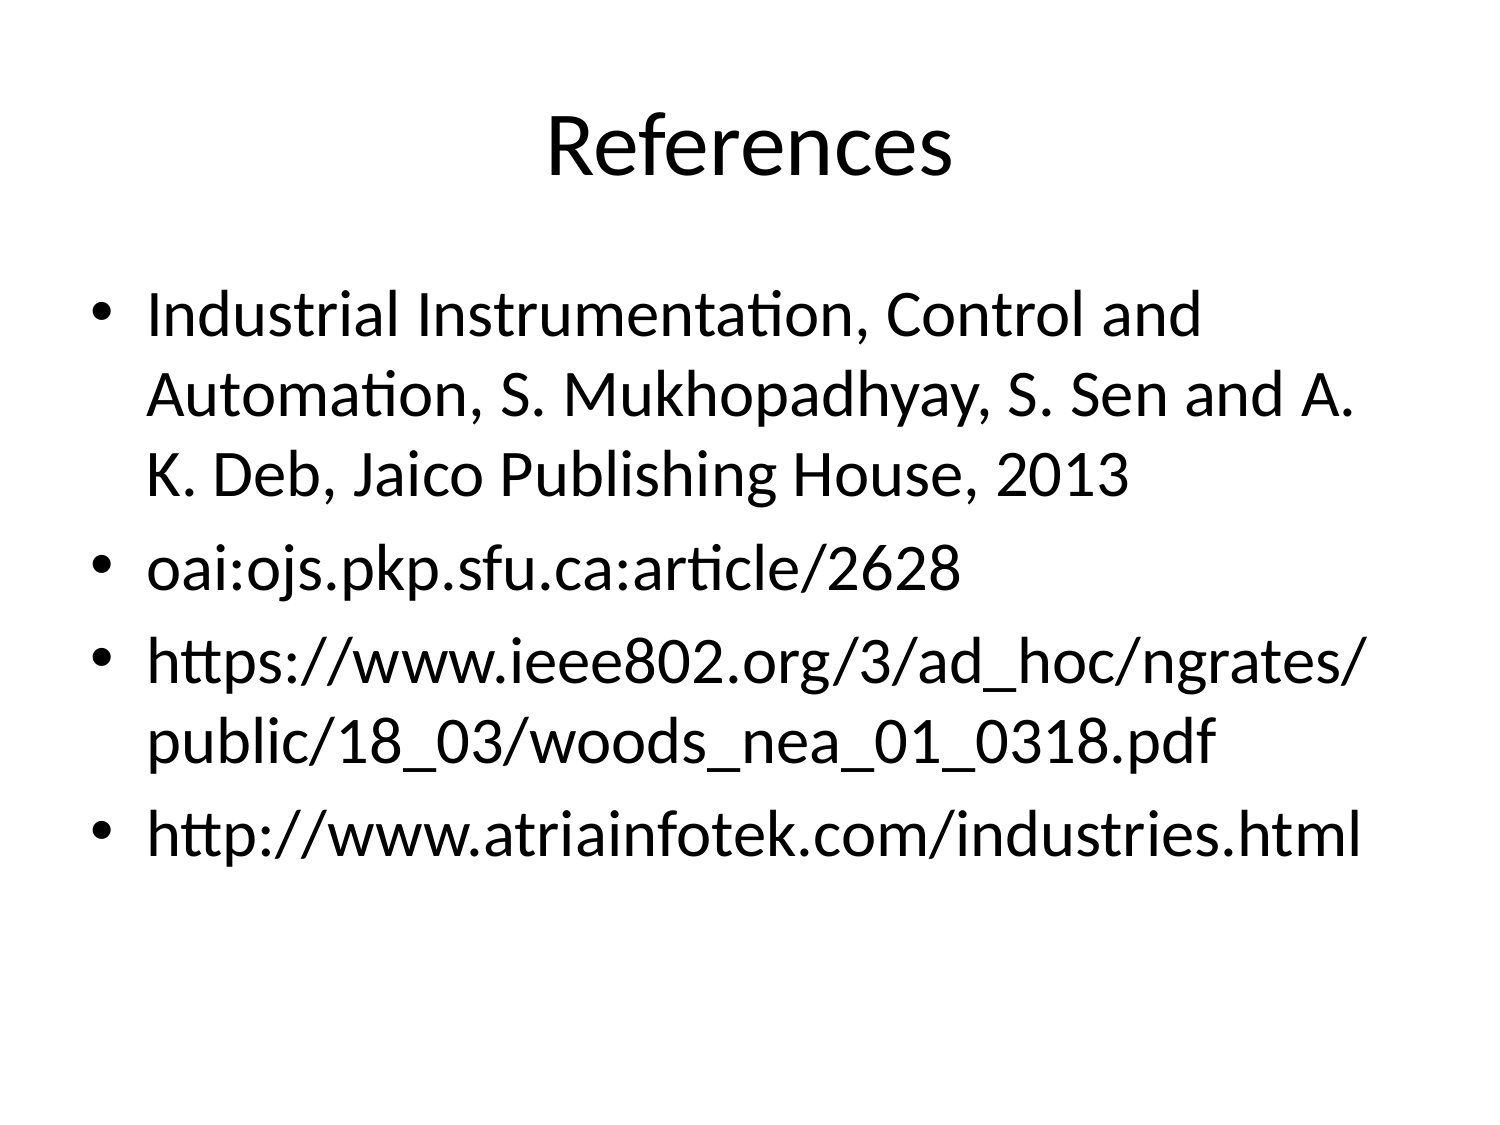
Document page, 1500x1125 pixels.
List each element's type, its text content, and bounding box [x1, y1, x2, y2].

title References [75, 45, 1425, 233]
list Industrial Instrumentation, Control and Automation, S. Mukhopadhyay, S. Sen and A. K. Deb, Jaico Publishing House, 2013 oai:ojs.pkp.sfu.ca:article/2628 https://www.ieee802.org/3/ad_hoc/ngrates/public/18_03/woods_nea_01_0318.pdf http://www.atriainfotek.com/industries.html [75, 262, 1425, 1005]
